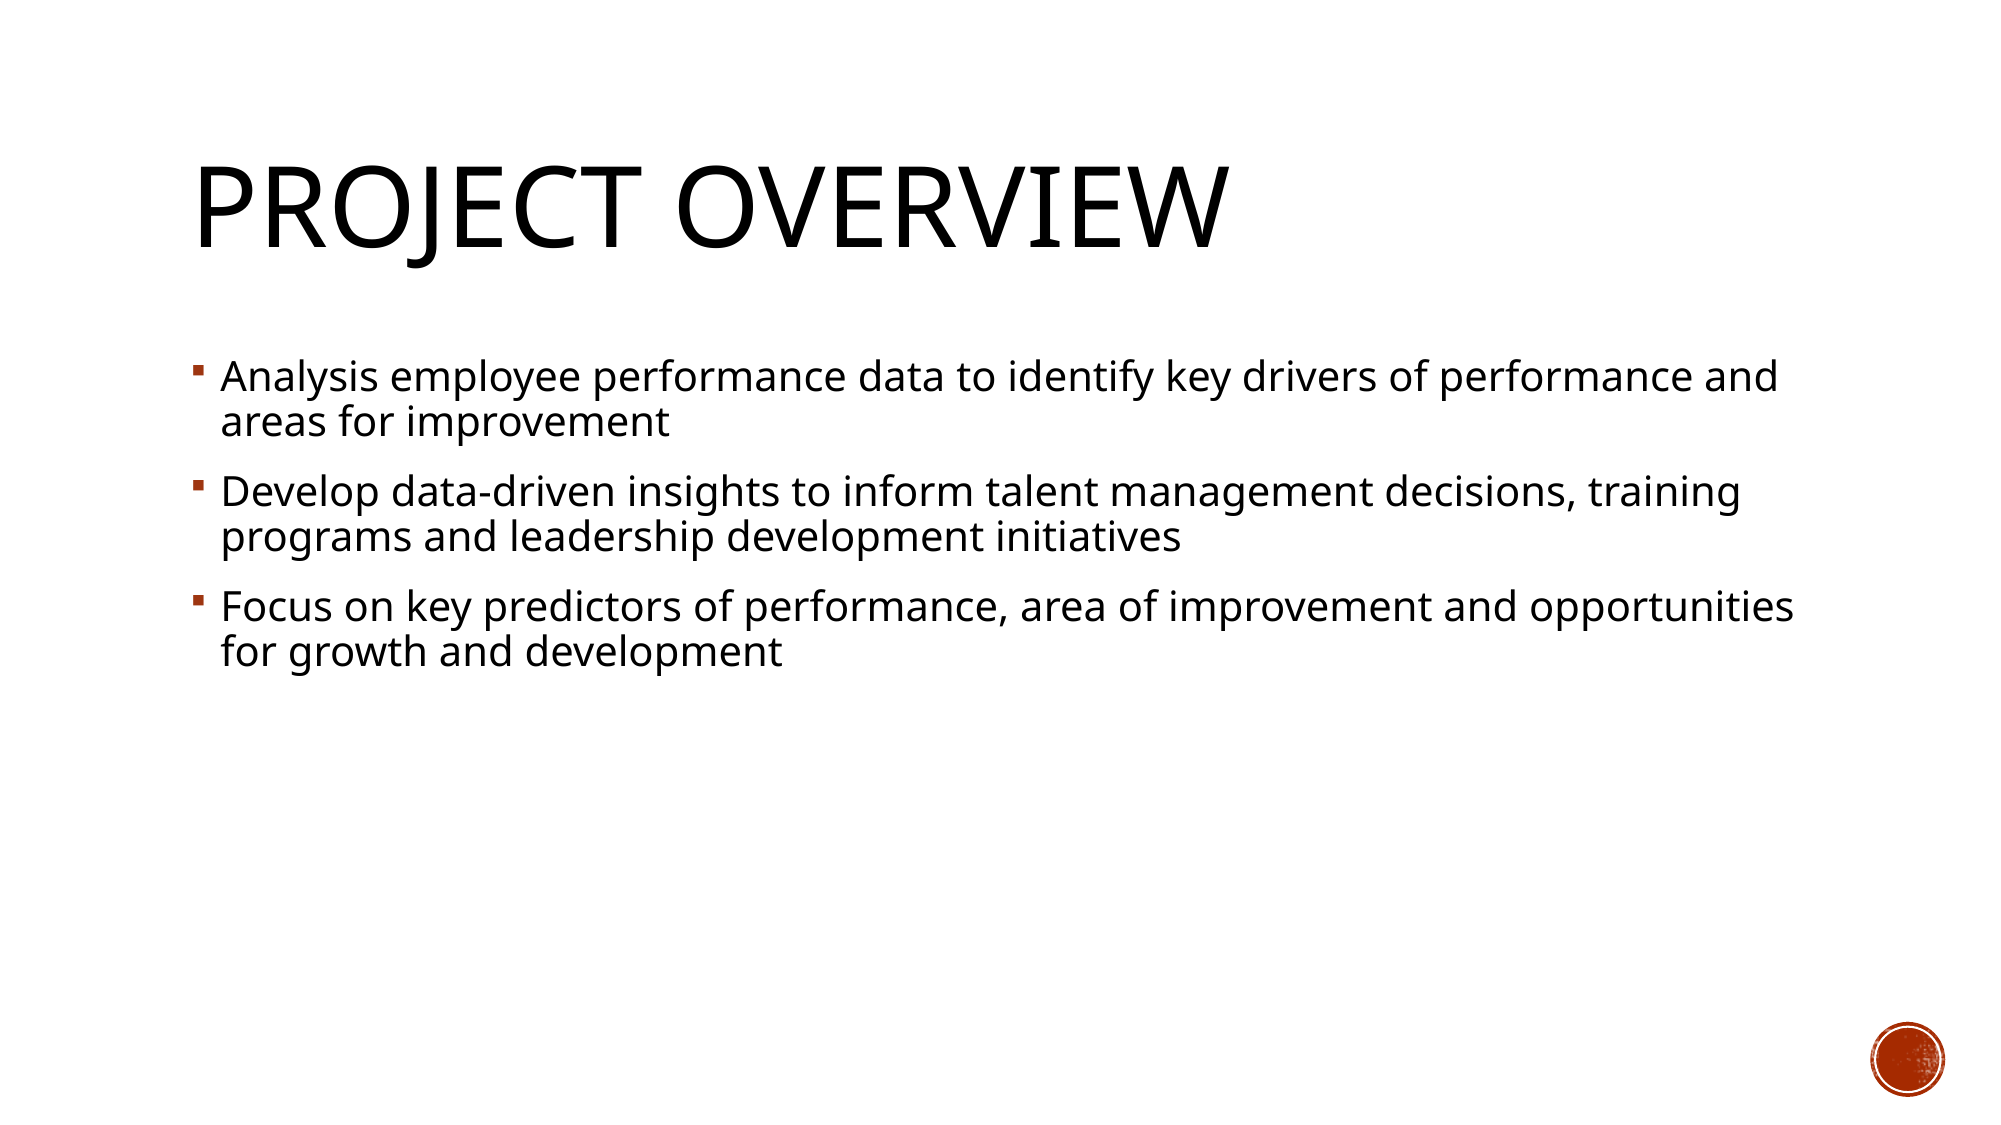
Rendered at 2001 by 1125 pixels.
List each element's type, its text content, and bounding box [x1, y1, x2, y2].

list Analysis employee performance data to identify key drivers of performance and areas for improvement Develop data-driven insights to inform talent management decisions, training programs and leadership development initiatives Focus on key predictors of performance, area of improvement and opportunities for growth and development [175, 348, 1826, 1013]
title Project overview [175, 79, 1826, 344]
